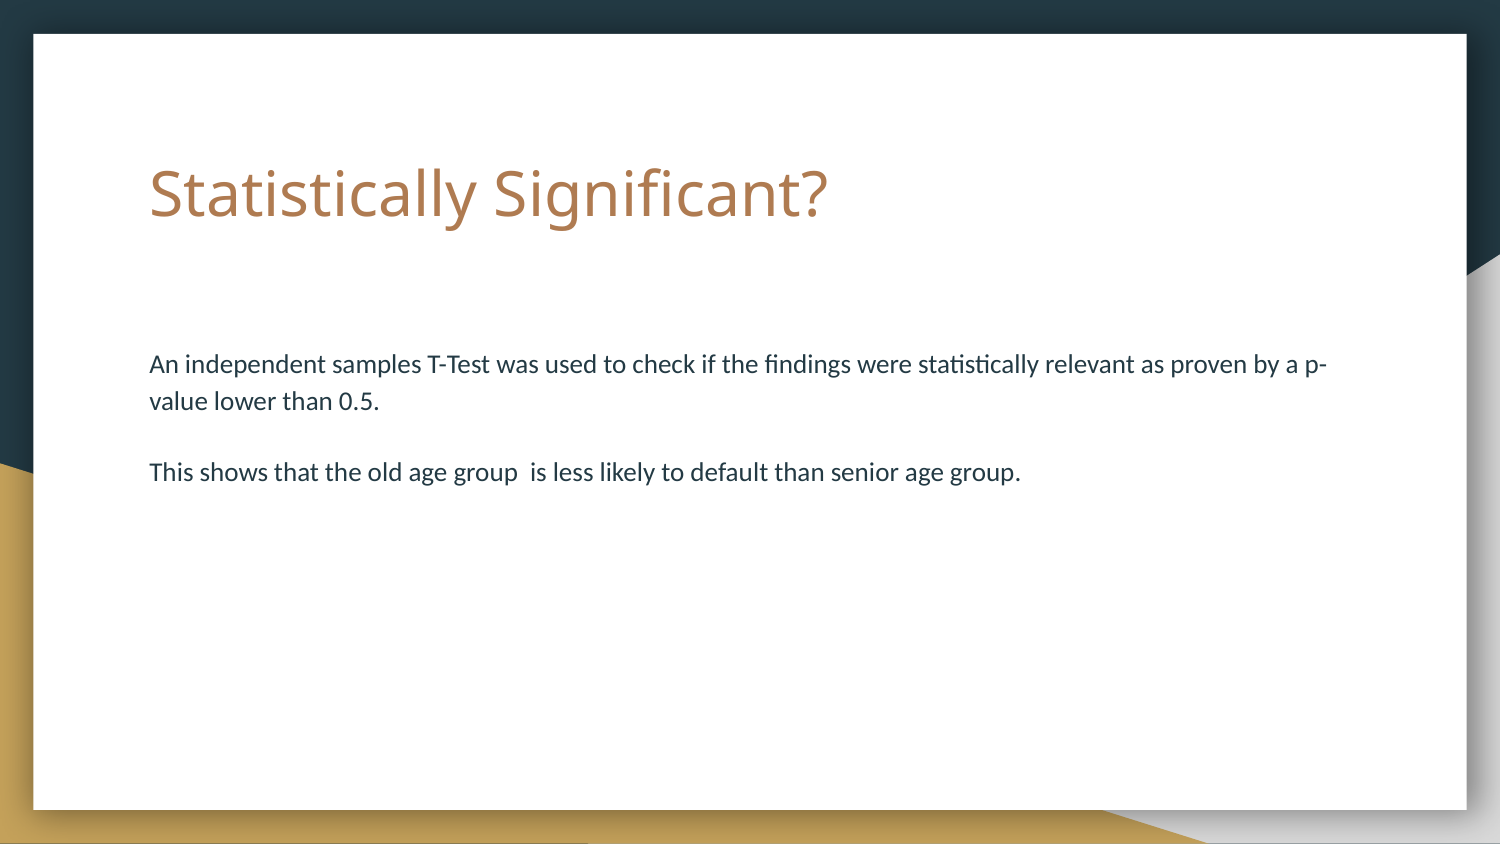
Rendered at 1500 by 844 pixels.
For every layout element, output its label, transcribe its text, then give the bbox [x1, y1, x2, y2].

title Statistically Significant? [134, 138, 1366, 296]
list An independent samples T-Test was used to check if the findings were statistically relevant as proven by a p-value lower than 0.5. This shows that the old age group is less likely to default than senior age group. [134, 326, 1366, 729]
